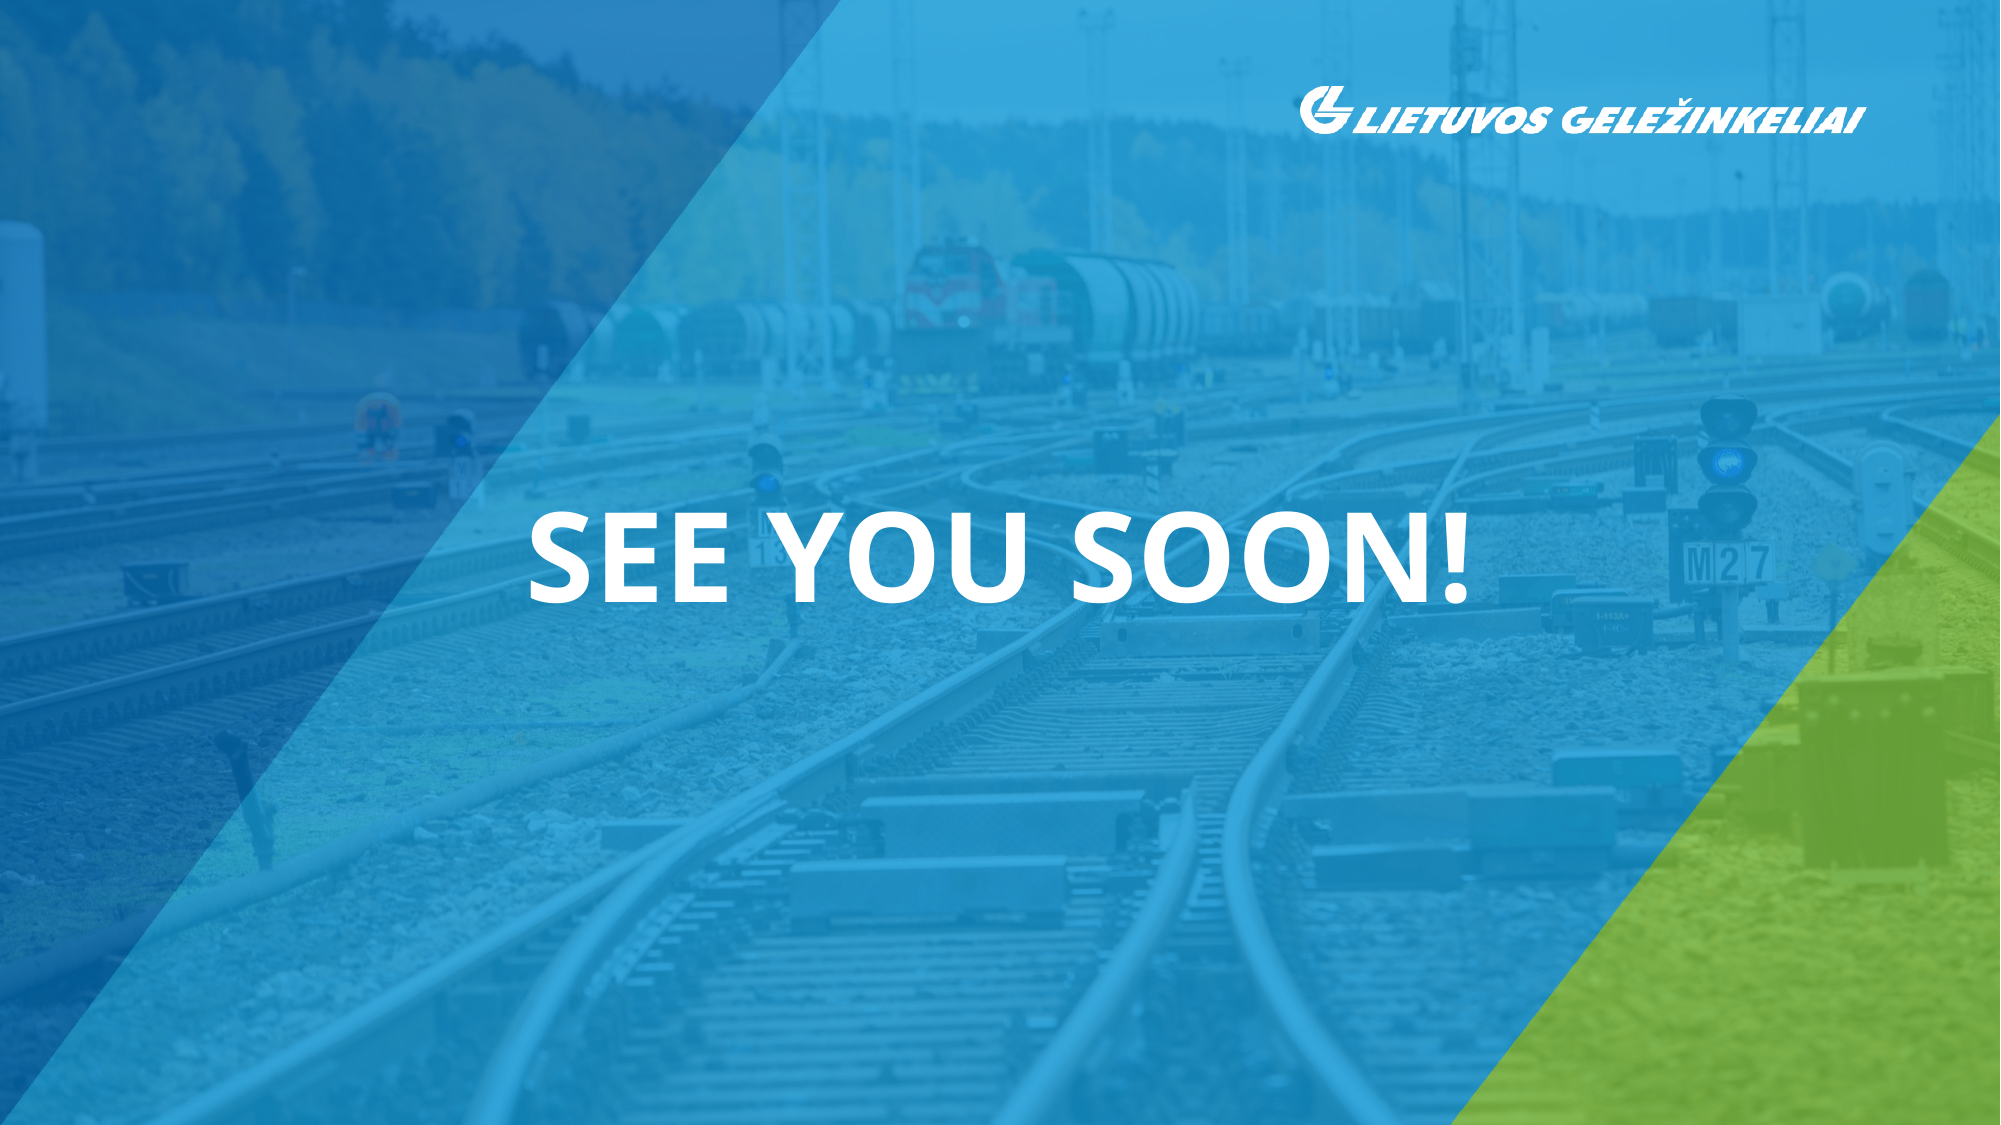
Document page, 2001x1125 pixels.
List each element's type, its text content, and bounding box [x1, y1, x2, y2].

title SEE YOU SOON! [149, 431, 1851, 694]
picture [0, 0, 2000, 1125]
